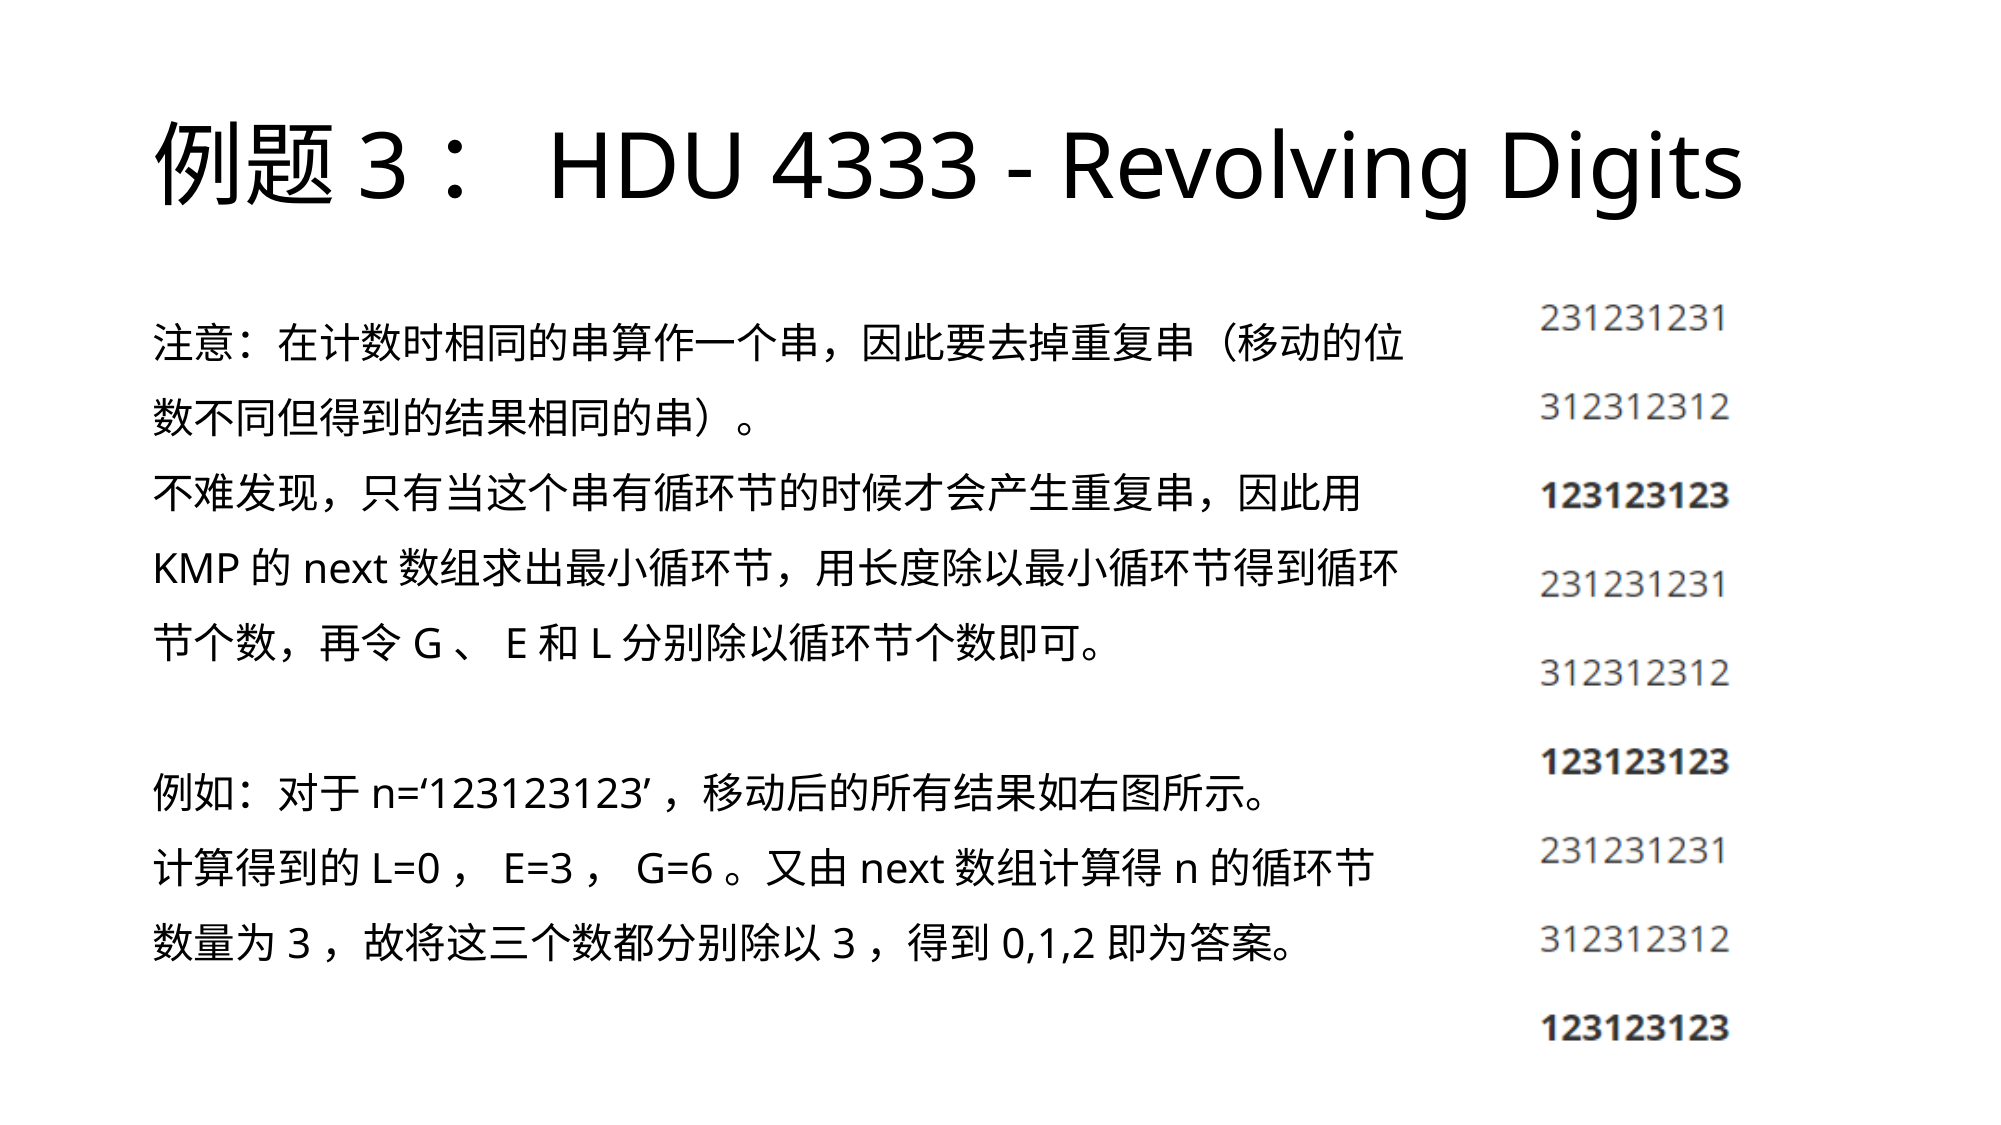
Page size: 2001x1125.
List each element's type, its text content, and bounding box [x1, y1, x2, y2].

text_box 注意：在计数时相同的串算作一个串，因此要去掉重复串（移动的位数不同但得到的结果相同的串）。 不难发现，只有当这个串有循环节的时候才会产生重复串，因此用KMP的next数组求出最小循环节，用长度除以最小循环节得到循环节个数，再令G、E和L分别除以循环节个数即可。 例如：对于n=‘123123123’，移动后的所有结果如右图所示。 计算得到的L=0，E=3，G=6。又由next数组计算得n的循环节数量为3，故将这三个数都分别除以3，得到0,1,2即为答案。 [137, 284, 1428, 975]
title 例题3：HDU 4333 - Revolving Digits [137, 59, 1863, 278]
picture [1518, 281, 1887, 1066]
